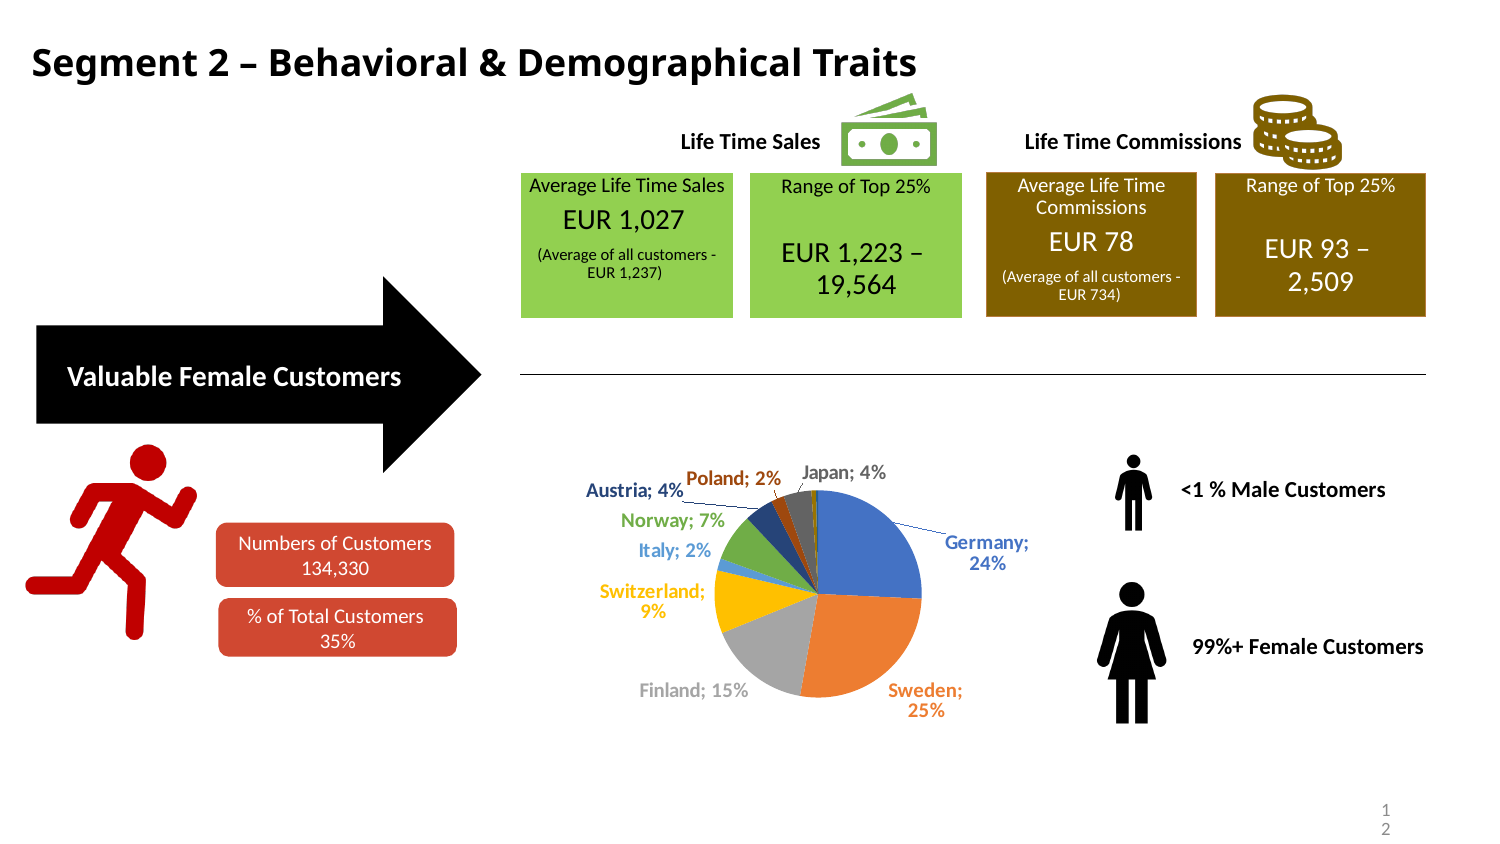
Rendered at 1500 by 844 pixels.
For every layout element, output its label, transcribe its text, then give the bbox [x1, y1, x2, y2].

text_box Numbers of Customers 134,330 [220, 522, 455, 587]
text_box Average Life Time Commissions EUR 78 (Average of all customers - EUR 734) [986, 172, 1197, 317]
text_box Range of Top 25% EUR 1,223 – 19,564 [750, 173, 962, 318]
picture [1056, 577, 1207, 728]
text_box Range of Top 25% EUR 93 – 2,509 [1215, 173, 1426, 317]
slide_number 12 [1366, 786, 1416, 832]
picture [837, 79, 941, 183]
text_box Valuable Female Customers [35, 273, 483, 476]
text_box Life Time Sales [634, 119, 837, 163]
picture [1093, 452, 1174, 533]
text_box <1 % Male Customers [1174, 466, 1400, 510]
picture [1245, 82, 1346, 182]
text_box Life Time Commissions [1017, 119, 1245, 163]
chart [560, 422, 1044, 750]
text_box 99%+ Female Customers [1207, 624, 1425, 668]
title Segment 2 – Behavioral & Demographical Traits [16, 16, 1486, 113]
text_box Average Life Time Sales EUR 1,027 (Average of all customers - EUR 1,237) [521, 173, 733, 318]
text_box % of Total Customers 35% [219, 598, 457, 657]
picture [2, 433, 220, 651]
